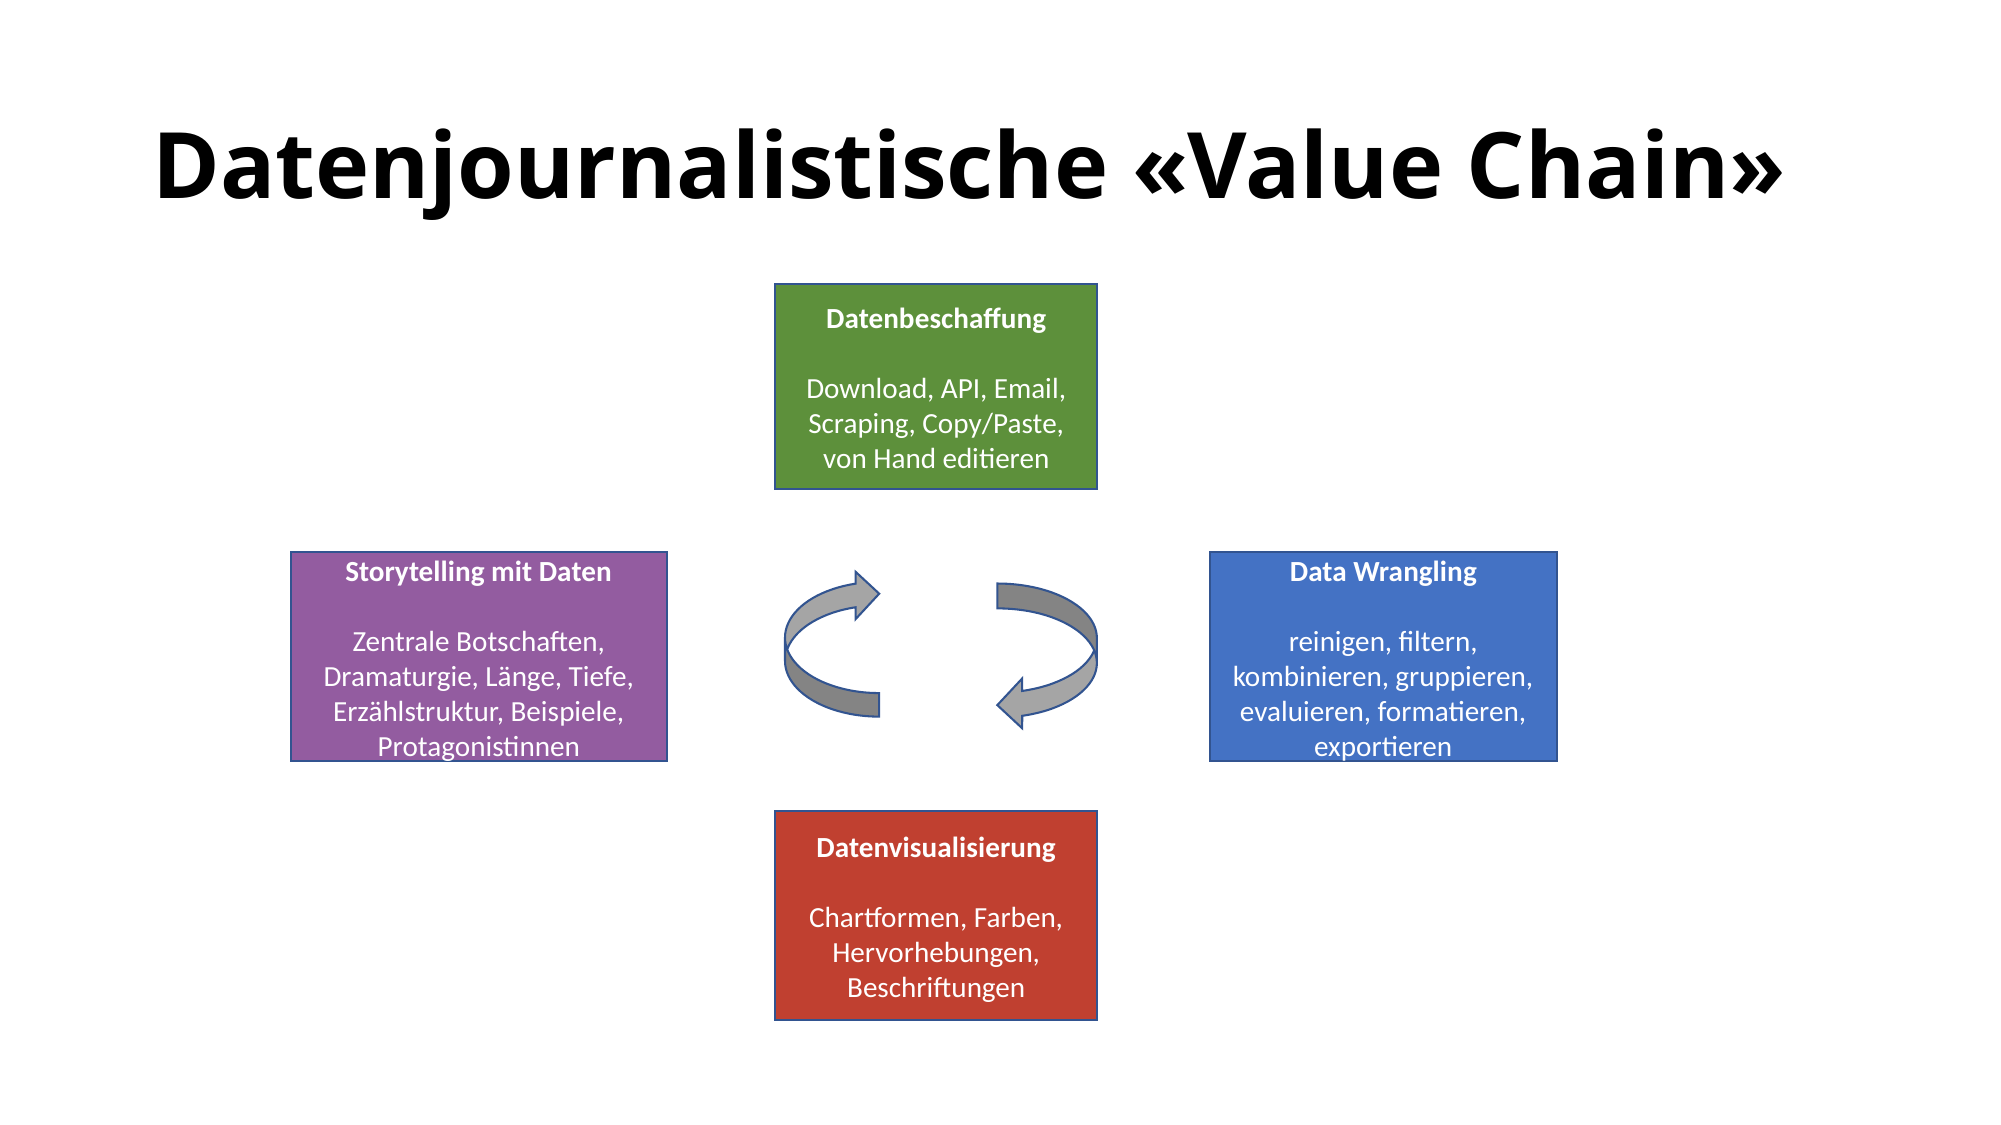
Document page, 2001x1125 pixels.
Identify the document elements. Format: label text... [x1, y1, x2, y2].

text_box Storytelling mit Daten Zentrale Botschaften, Dramaturgie, Länge, Tiefe, Erzählstruktur, Beispiele, Protagonistinnen [290, 551, 668, 762]
text_box [783, 569, 881, 718]
text_box Datenvisualisierung Chartformen, Farben, Hervorhebungen, Beschriftungen [774, 810, 1098, 1021]
text_box [995, 582, 1098, 731]
text_box Datenbeschaffung Download, API, Email, Scraping, Copy/Paste, von Hand editieren [774, 283, 1098, 490]
title Datenjournalistische «Value Chain» [137, 59, 1863, 278]
text_box Data Wrangling reinigen, filtern, kombinieren, gruppieren, evaluieren, formatieren, exportieren [1209, 551, 1558, 762]
